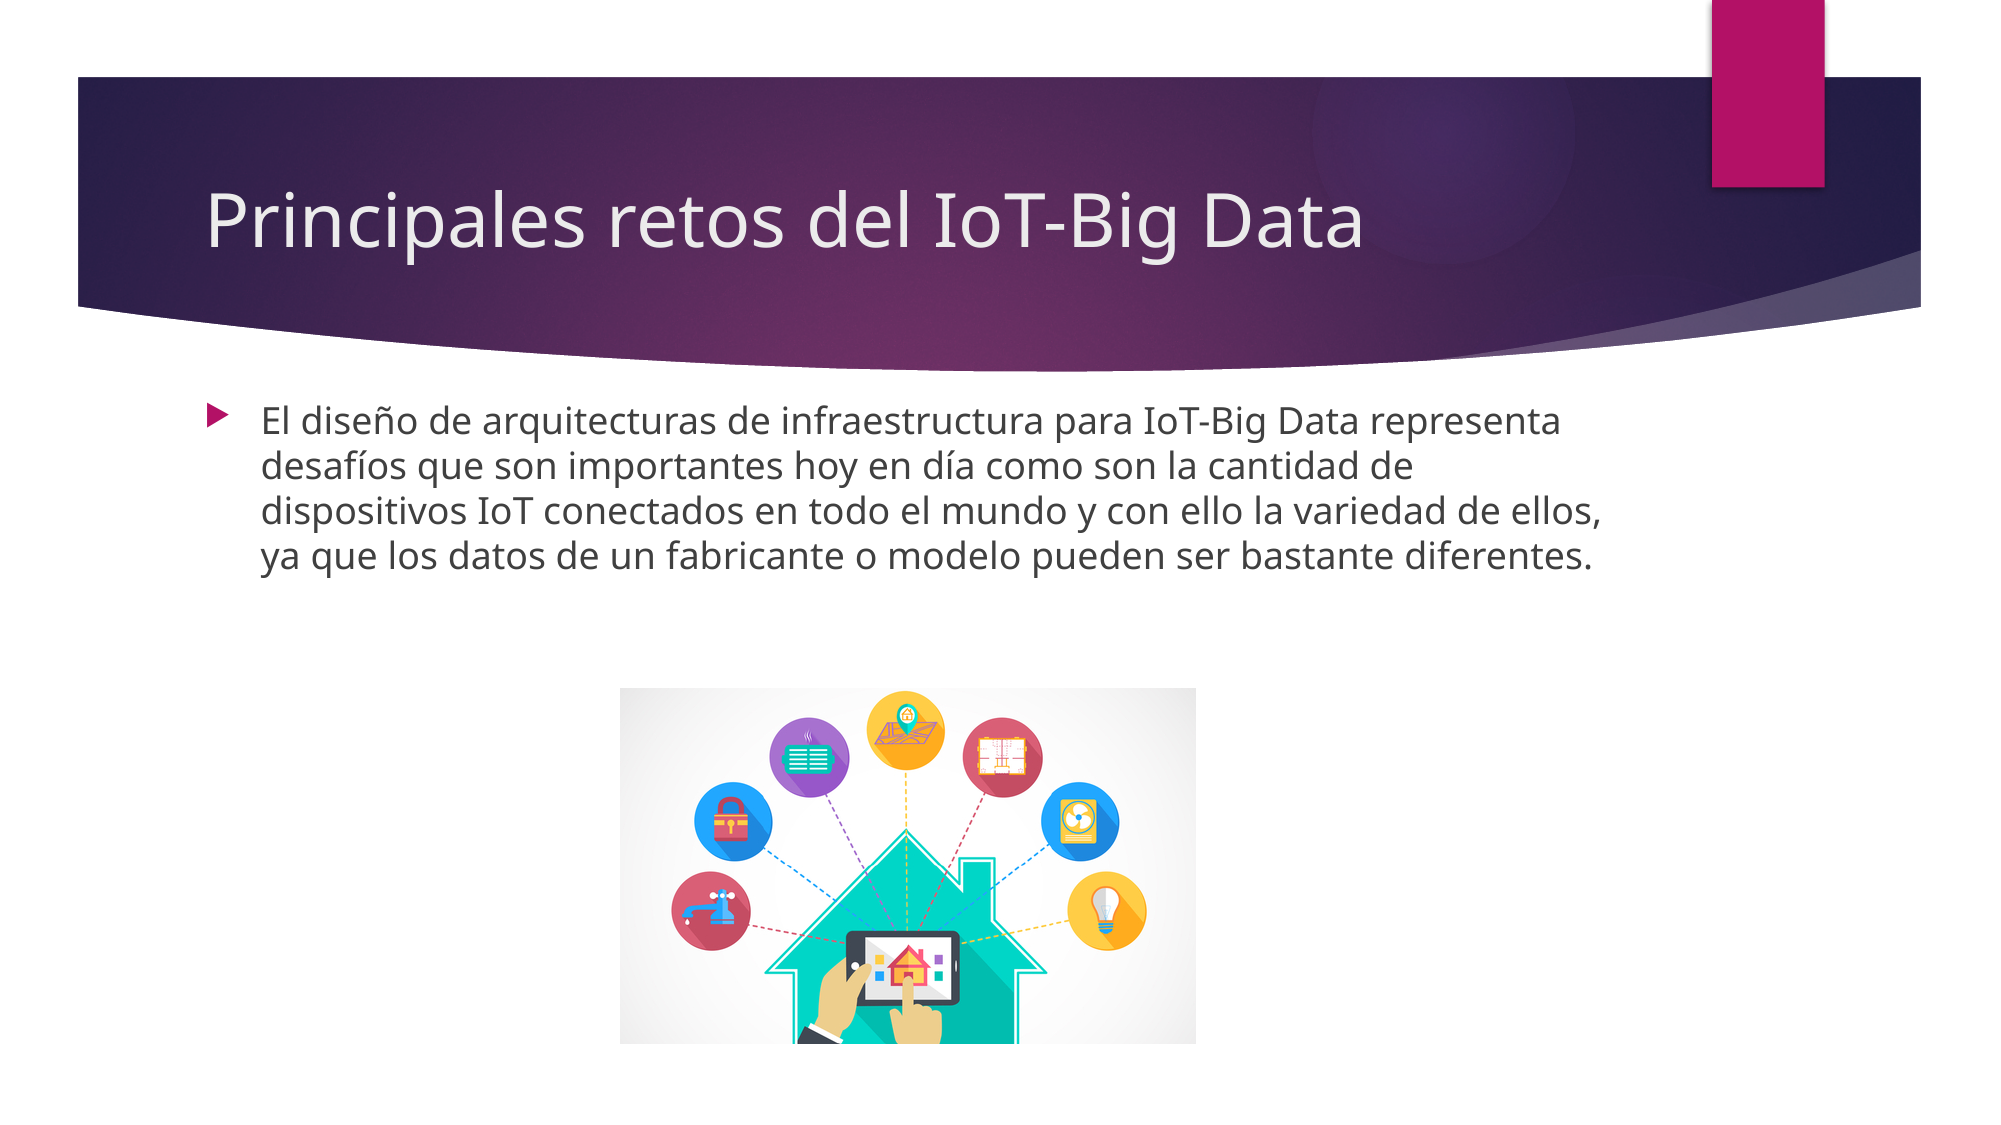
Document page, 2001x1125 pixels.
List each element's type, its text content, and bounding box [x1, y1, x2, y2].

picture [619, 688, 1197, 1045]
title Principales retos del IoT-Big Data [189, 159, 1627, 276]
list El diseño de arquitecturas de infraestructura para IoT-Big Data representa desafíos que son importantes hoy en día como son la cantidad de dispositivos IoT conectados en todo el mundo y con ello la variedad de ellos, ya que los datos de un fabricante o modelo pueden ser bastante diferentes. [189, 389, 1638, 988]
